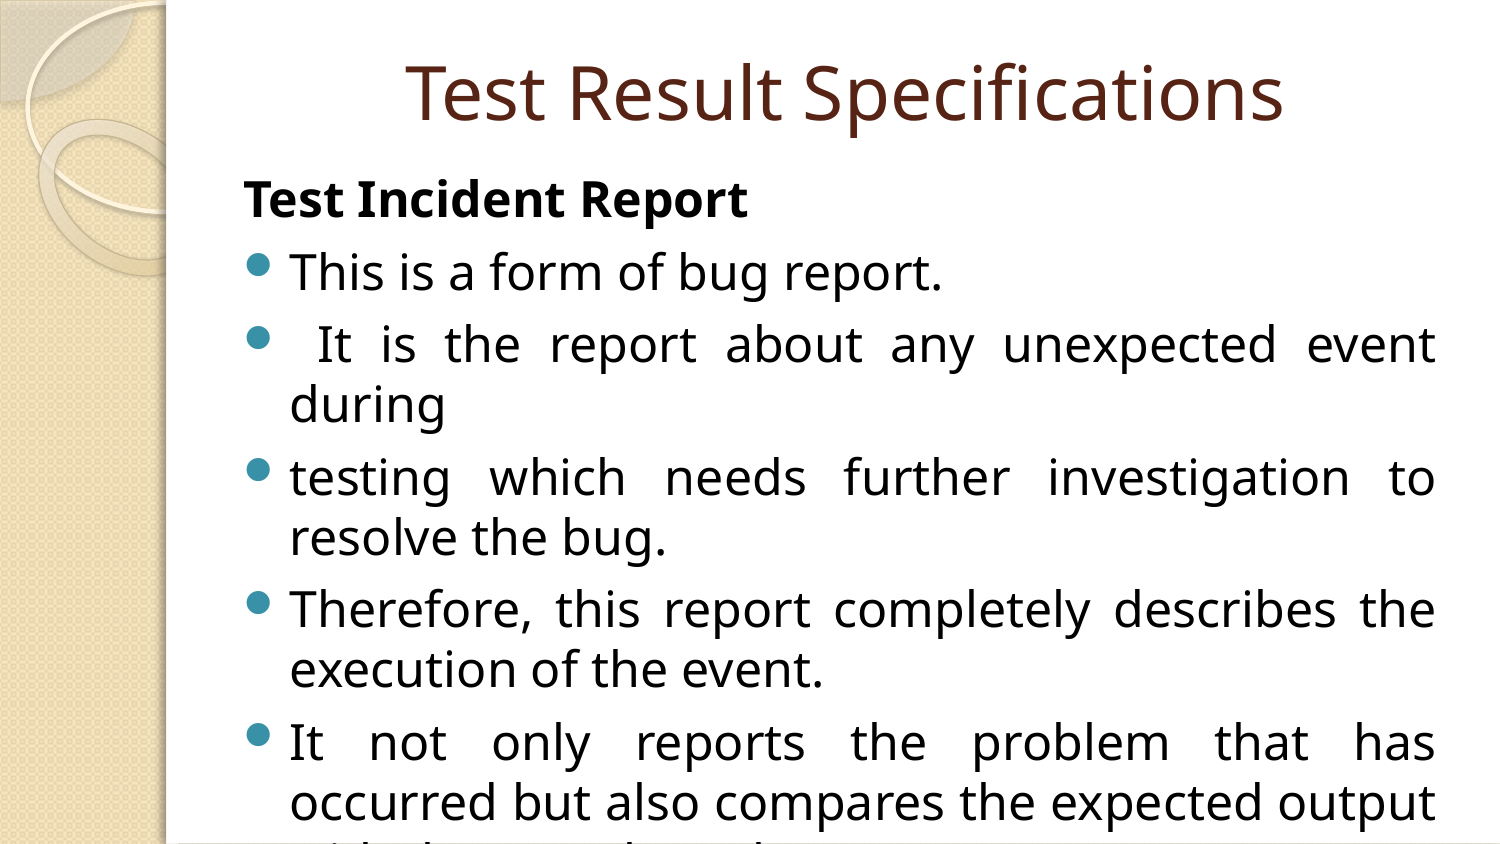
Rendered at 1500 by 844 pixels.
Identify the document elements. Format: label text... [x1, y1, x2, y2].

list Test Incident Report This is a form of bug report. It is the report about any unexpected event during testing which needs further investigation to resolve the bug. Therefore, this report completely describes the execution of the event. It not only reports the problem that has occurred but also compares the expected output with the actual results. [218, 161, 1449, 836]
title Test Result Specifications [230, 20, 1461, 161]
